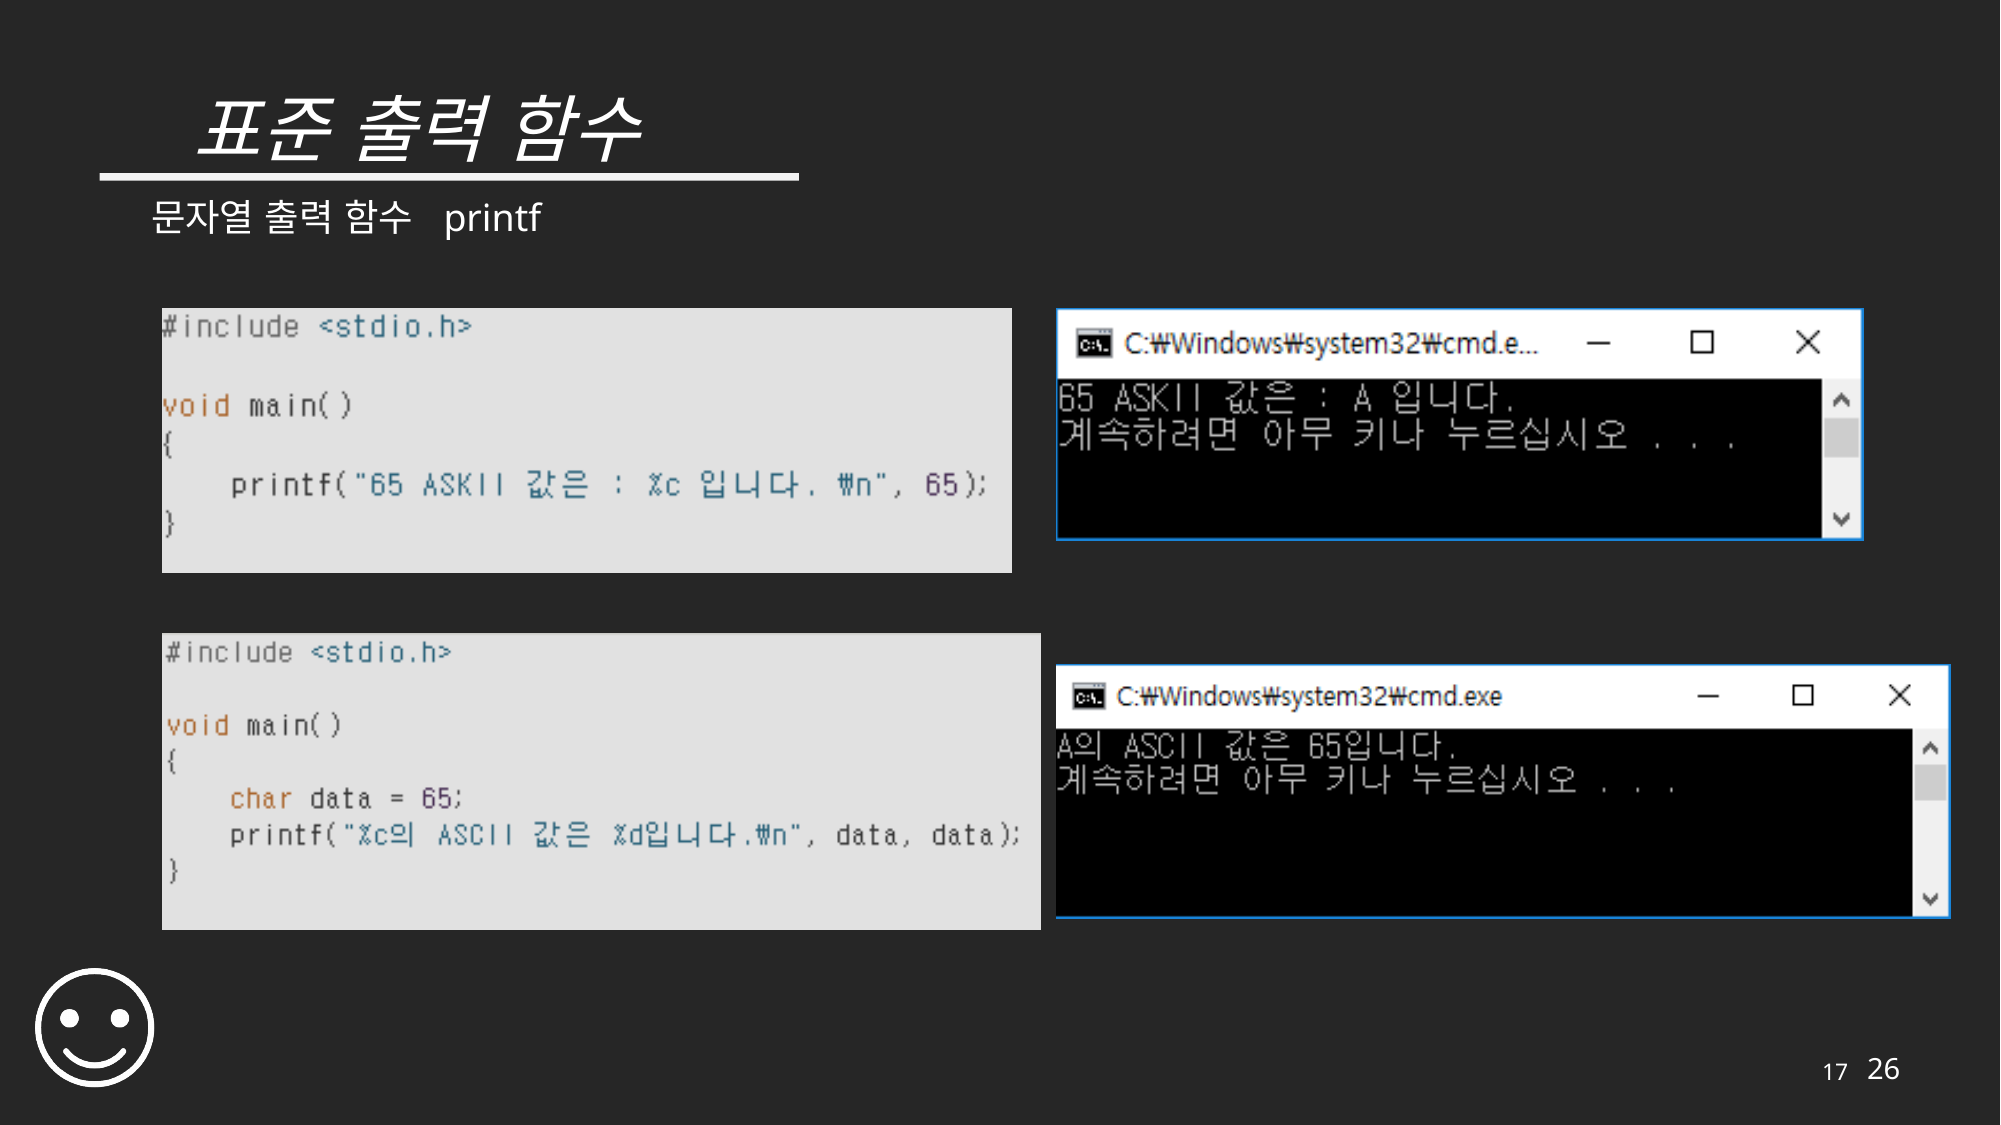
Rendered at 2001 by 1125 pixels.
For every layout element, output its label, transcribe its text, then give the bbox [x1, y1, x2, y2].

picture [19, 952, 170, 1103]
title 표준 출력 함수 [99, 85, 755, 172]
picture [1056, 307, 1864, 541]
picture [1056, 663, 1951, 919]
picture [161, 307, 1012, 574]
text_box [98, 172, 801, 182]
slide_number 17 [1674, 1042, 1864, 1103]
picture [161, 633, 1041, 930]
text_box 문자열 출력 함수 printf [136, 186, 565, 247]
